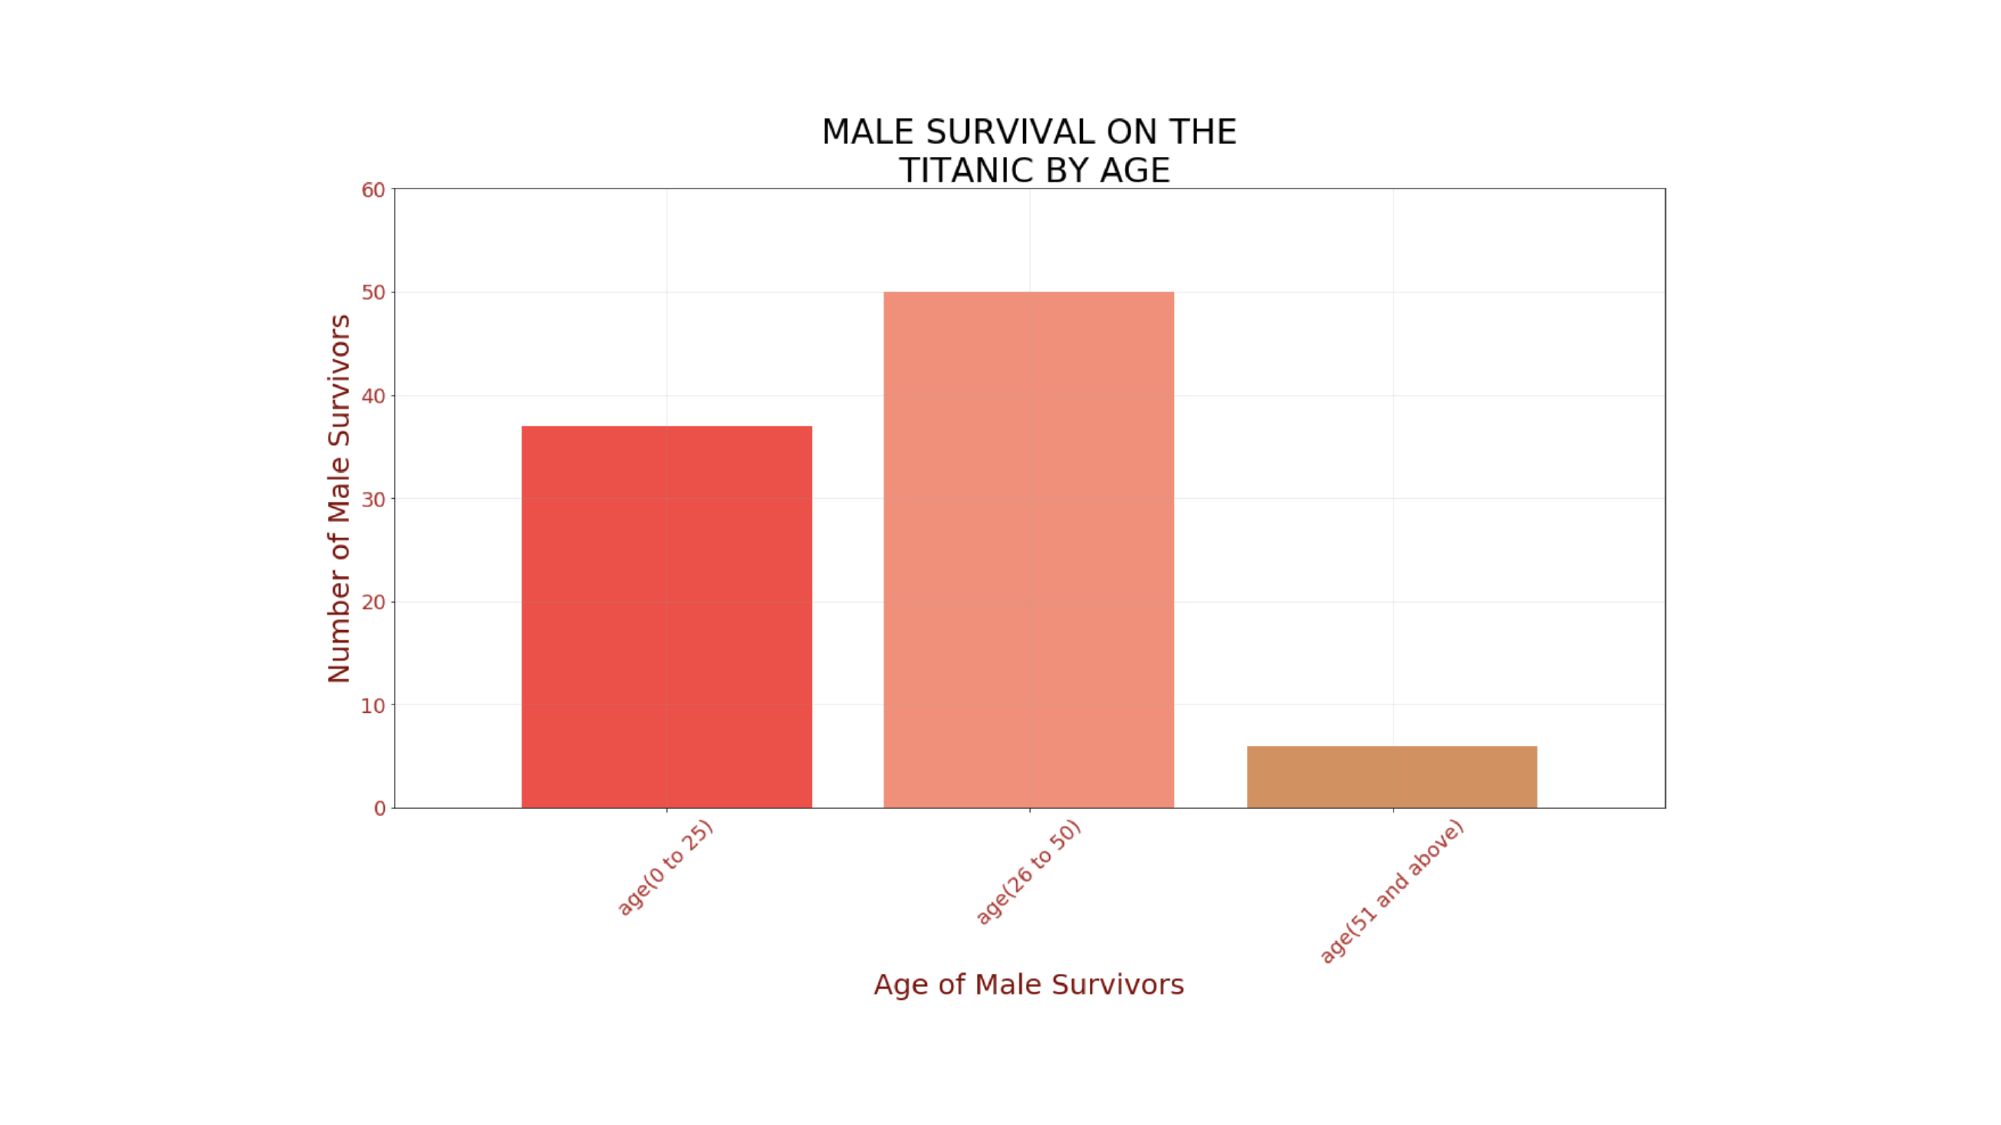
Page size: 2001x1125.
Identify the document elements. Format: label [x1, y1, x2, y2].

list [291, 109, 1709, 1016]
